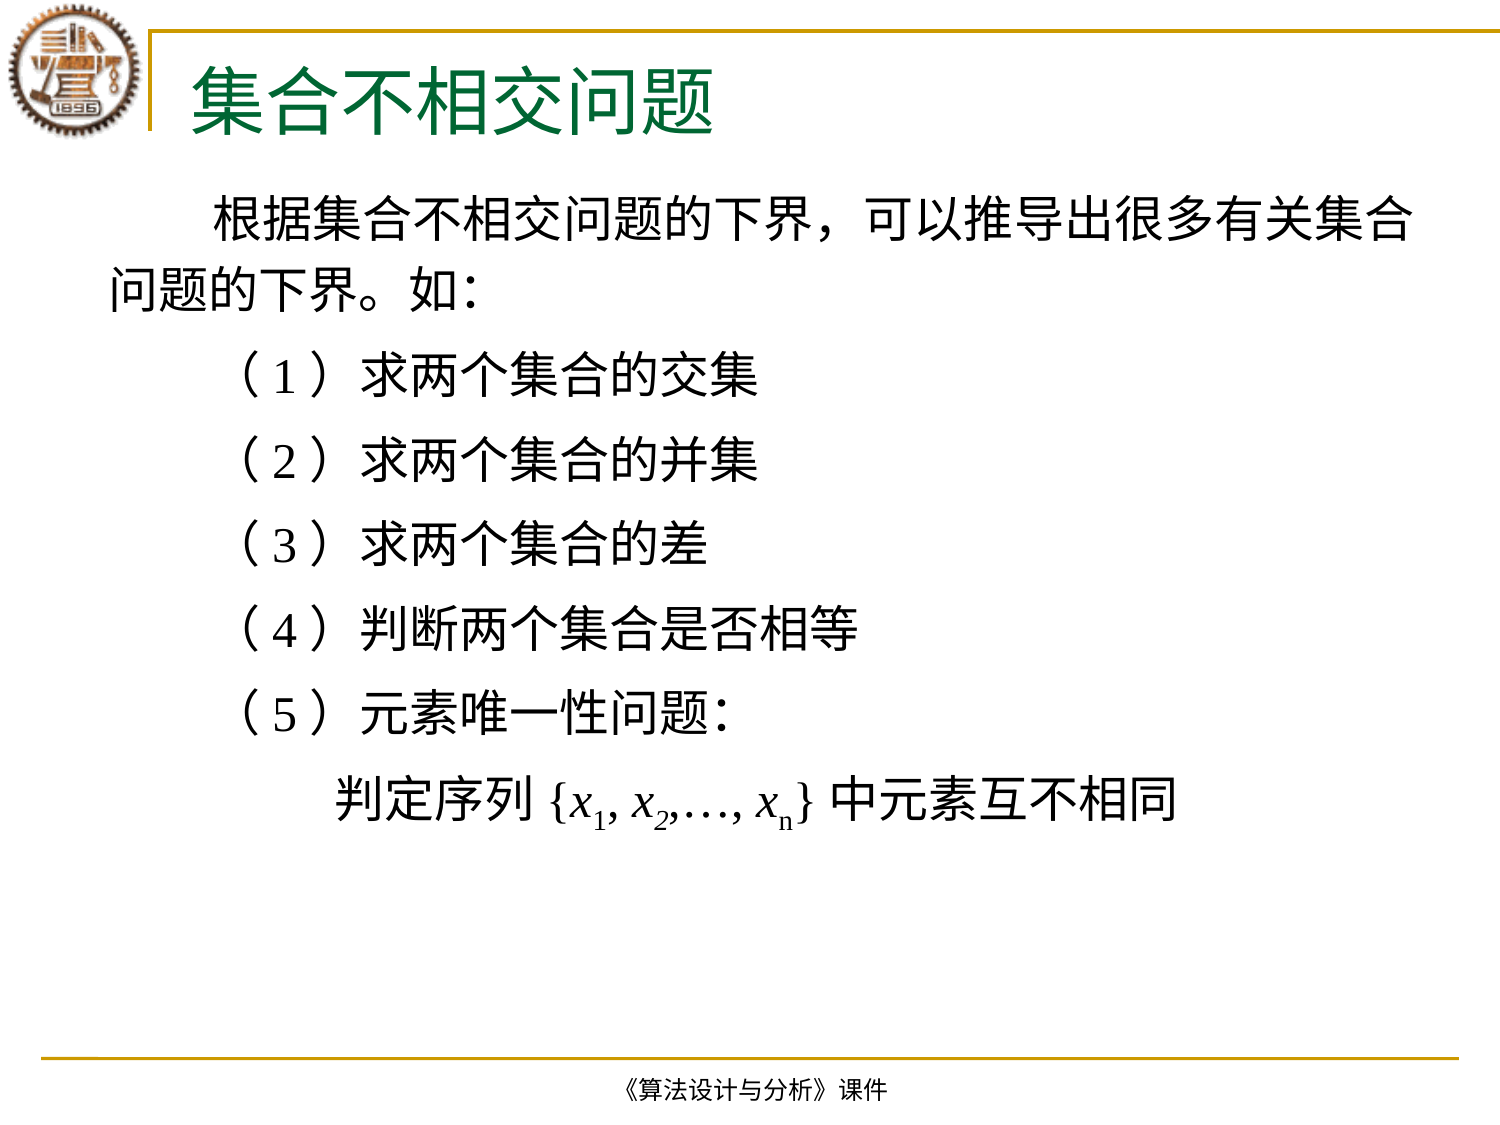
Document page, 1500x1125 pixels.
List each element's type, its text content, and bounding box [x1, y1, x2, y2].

slide_number [74, 1058, 426, 1114]
title 集合不相交问题 [175, 46, 1372, 99]
picture [0, 1, 150, 150]
text_box [112, 99, 1388, 167]
footer 《算法设计与分析》课件 [513, 1058, 989, 1112]
text_box 根据集合不相交问题的下界，可以推导出很多有关集合问题的下界。如： （1）求两个集合的交集 （2）求两个集合的并集 （3）求两个集合的差 （4）判断两个集合是否相等 （5）元素唯一性问题： 判定序列{x1, x2,…, xn}中元素互不相同 [93, 167, 1430, 844]
slide_number [1074, 1058, 1426, 1114]
